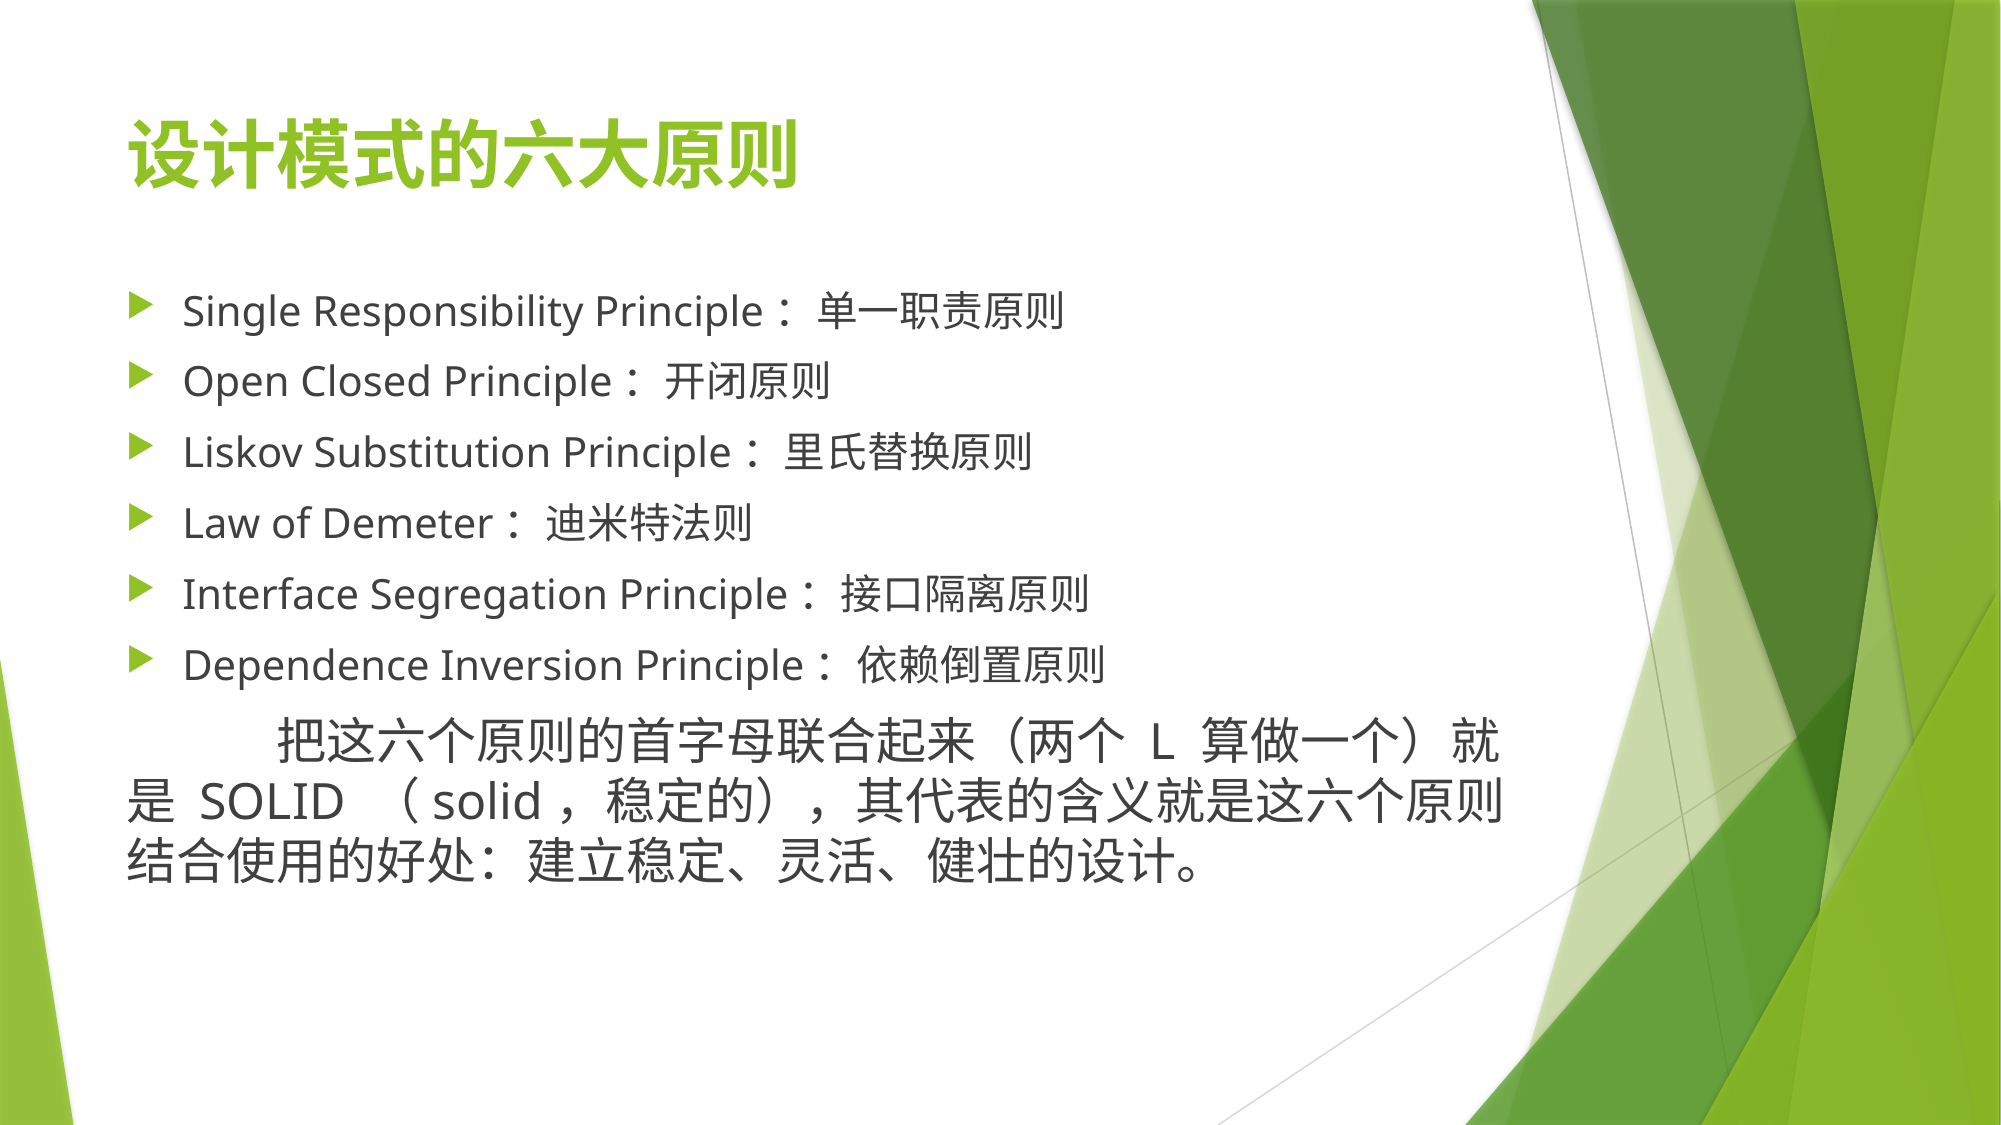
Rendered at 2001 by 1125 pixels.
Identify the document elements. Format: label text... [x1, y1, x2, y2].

title 设计模式的六大原则 [111, 99, 1522, 276]
list Single Responsibility Principle：单一职责原则 Open Closed Principle：开闭原则 Liskov Substitution Principle：里氏替换原则 Law of Demeter：迪米特法则 Interface Segregation Principle：接口隔离原则 Dependence Inversion Principle：依赖倒置原则 把这六个原则的首字母联合起来（两个 L 算做一个）就是 SOLID （solid，稳定的），其代表的含义就是这六个原则结合使用的好处：建立稳定、灵活、健壮的设计。 [111, 276, 1522, 1040]
